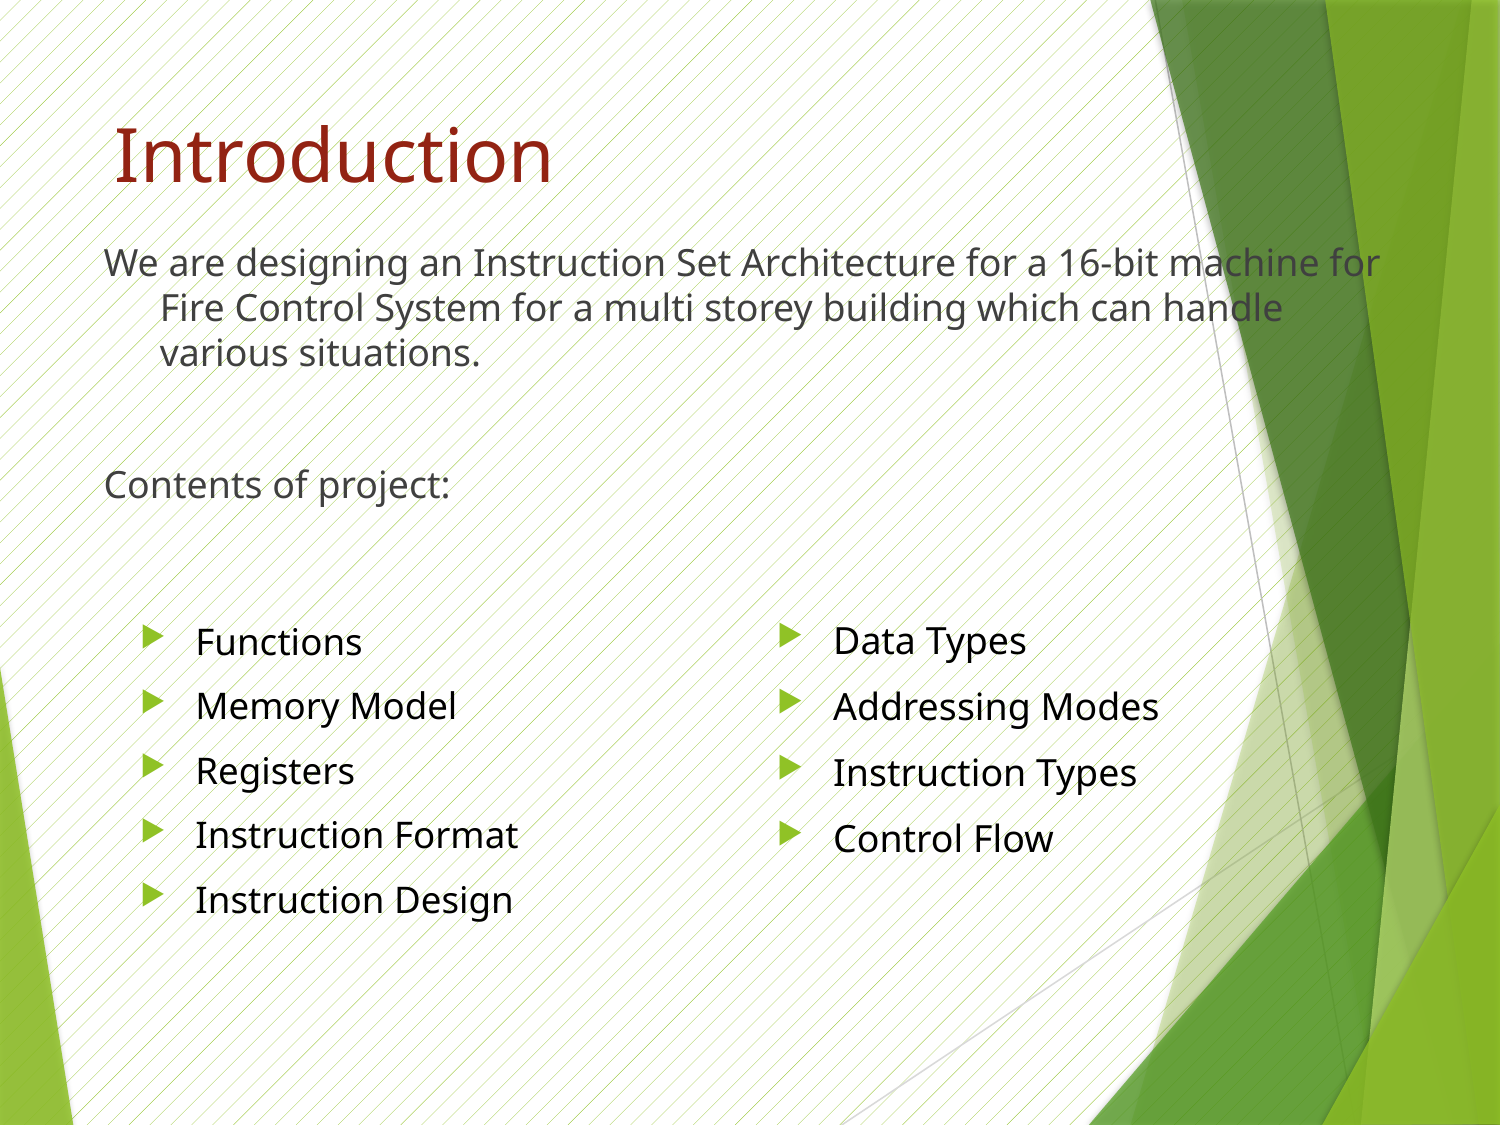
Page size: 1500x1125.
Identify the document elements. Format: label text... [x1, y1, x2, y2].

list We are designing an Instruction Set Architecture for a 16-bit machine for Fire Control System for a multi storey building which can handle various situations. Contents of project: [88, 231, 1424, 610]
text_box Functions Memory Model Registers Instruction Format Instruction Design [125, 611, 796, 929]
title Introduction [99, 99, 1142, 231]
list Data Types Addressing Modes Instruction Types Control Flow [761, 609, 1432, 927]
